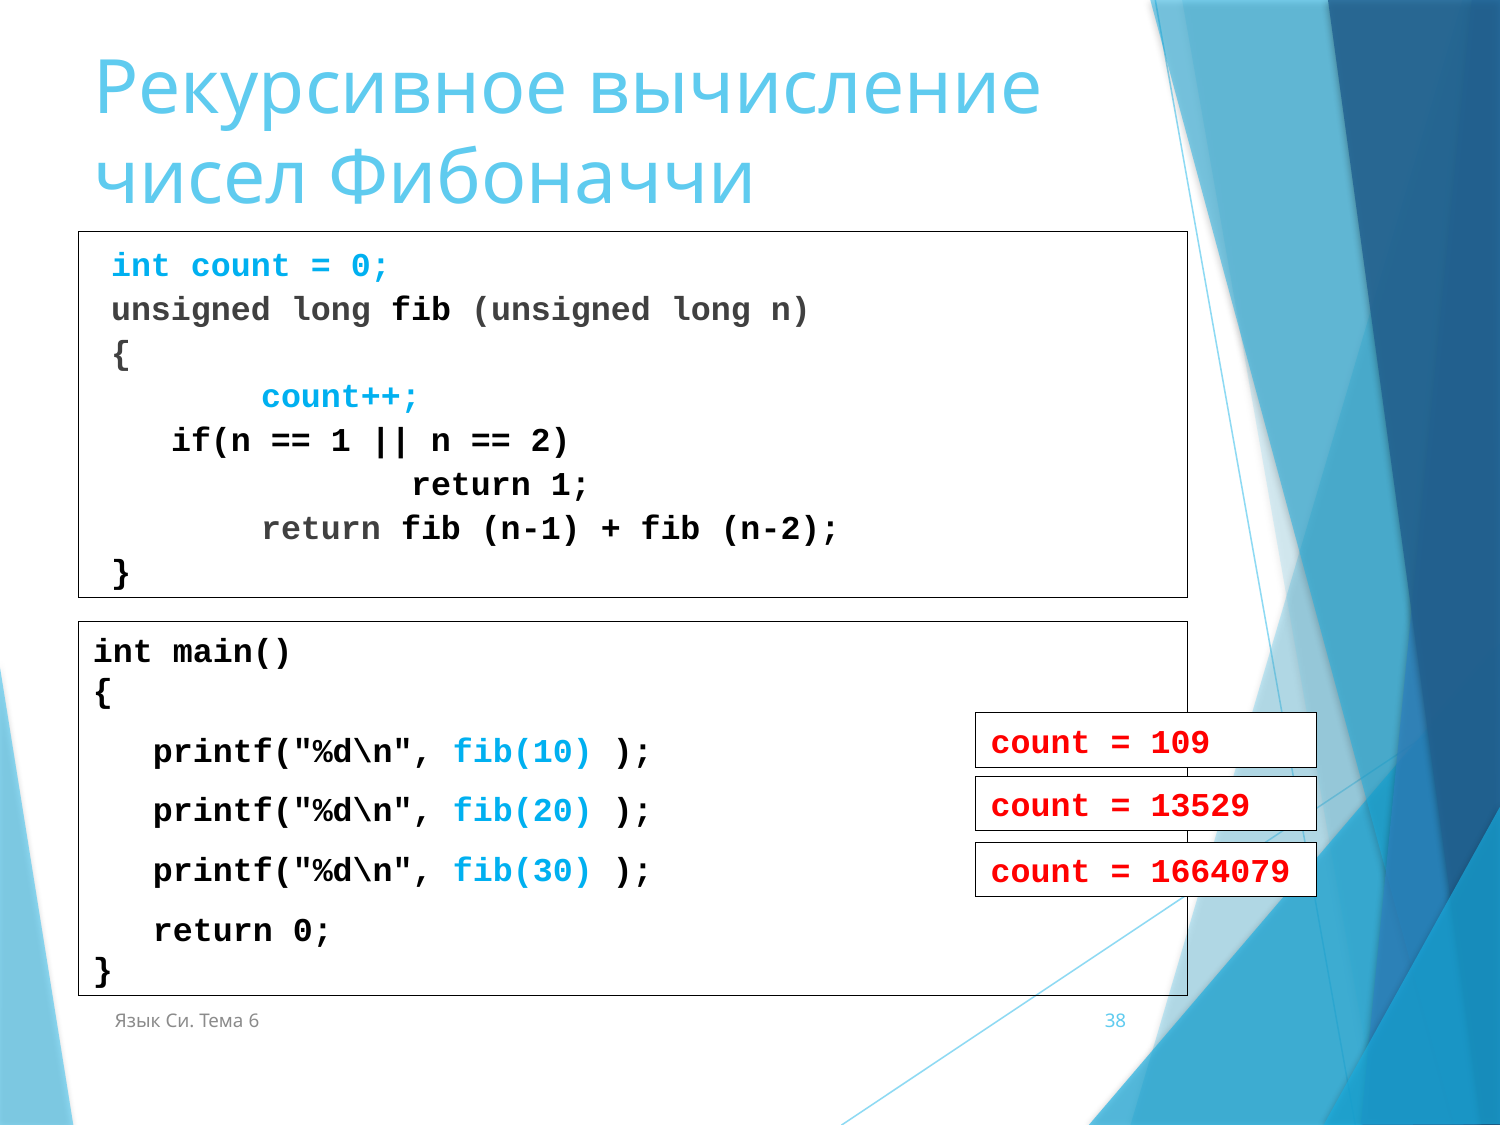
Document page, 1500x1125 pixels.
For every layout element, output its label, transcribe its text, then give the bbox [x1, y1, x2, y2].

title Рекурсивное вычисление чисел Фибоначчи [78, 31, 1120, 231]
text_box count = 109 [975, 712, 1317, 768]
text_box int main() { printf("%d\n", fib(10) ); printf("%d\n", fib(20) ); printf("%d\n", fib(30) ); return 0; } [78, 621, 1188, 996]
slide_number 38 [1057, 996, 1142, 1051]
text_box count = 1664079 [975, 842, 1317, 897]
list int count = 0; unsigned long fib (unsigned long n) { count++; if(n == 1 || n == 2) return 1; return fib (n-1) + fib (n-2); } [78, 231, 1188, 598]
footer Язык Си. Тема 6 [99, 996, 859, 1051]
text_box count = 13529 [975, 776, 1317, 831]
